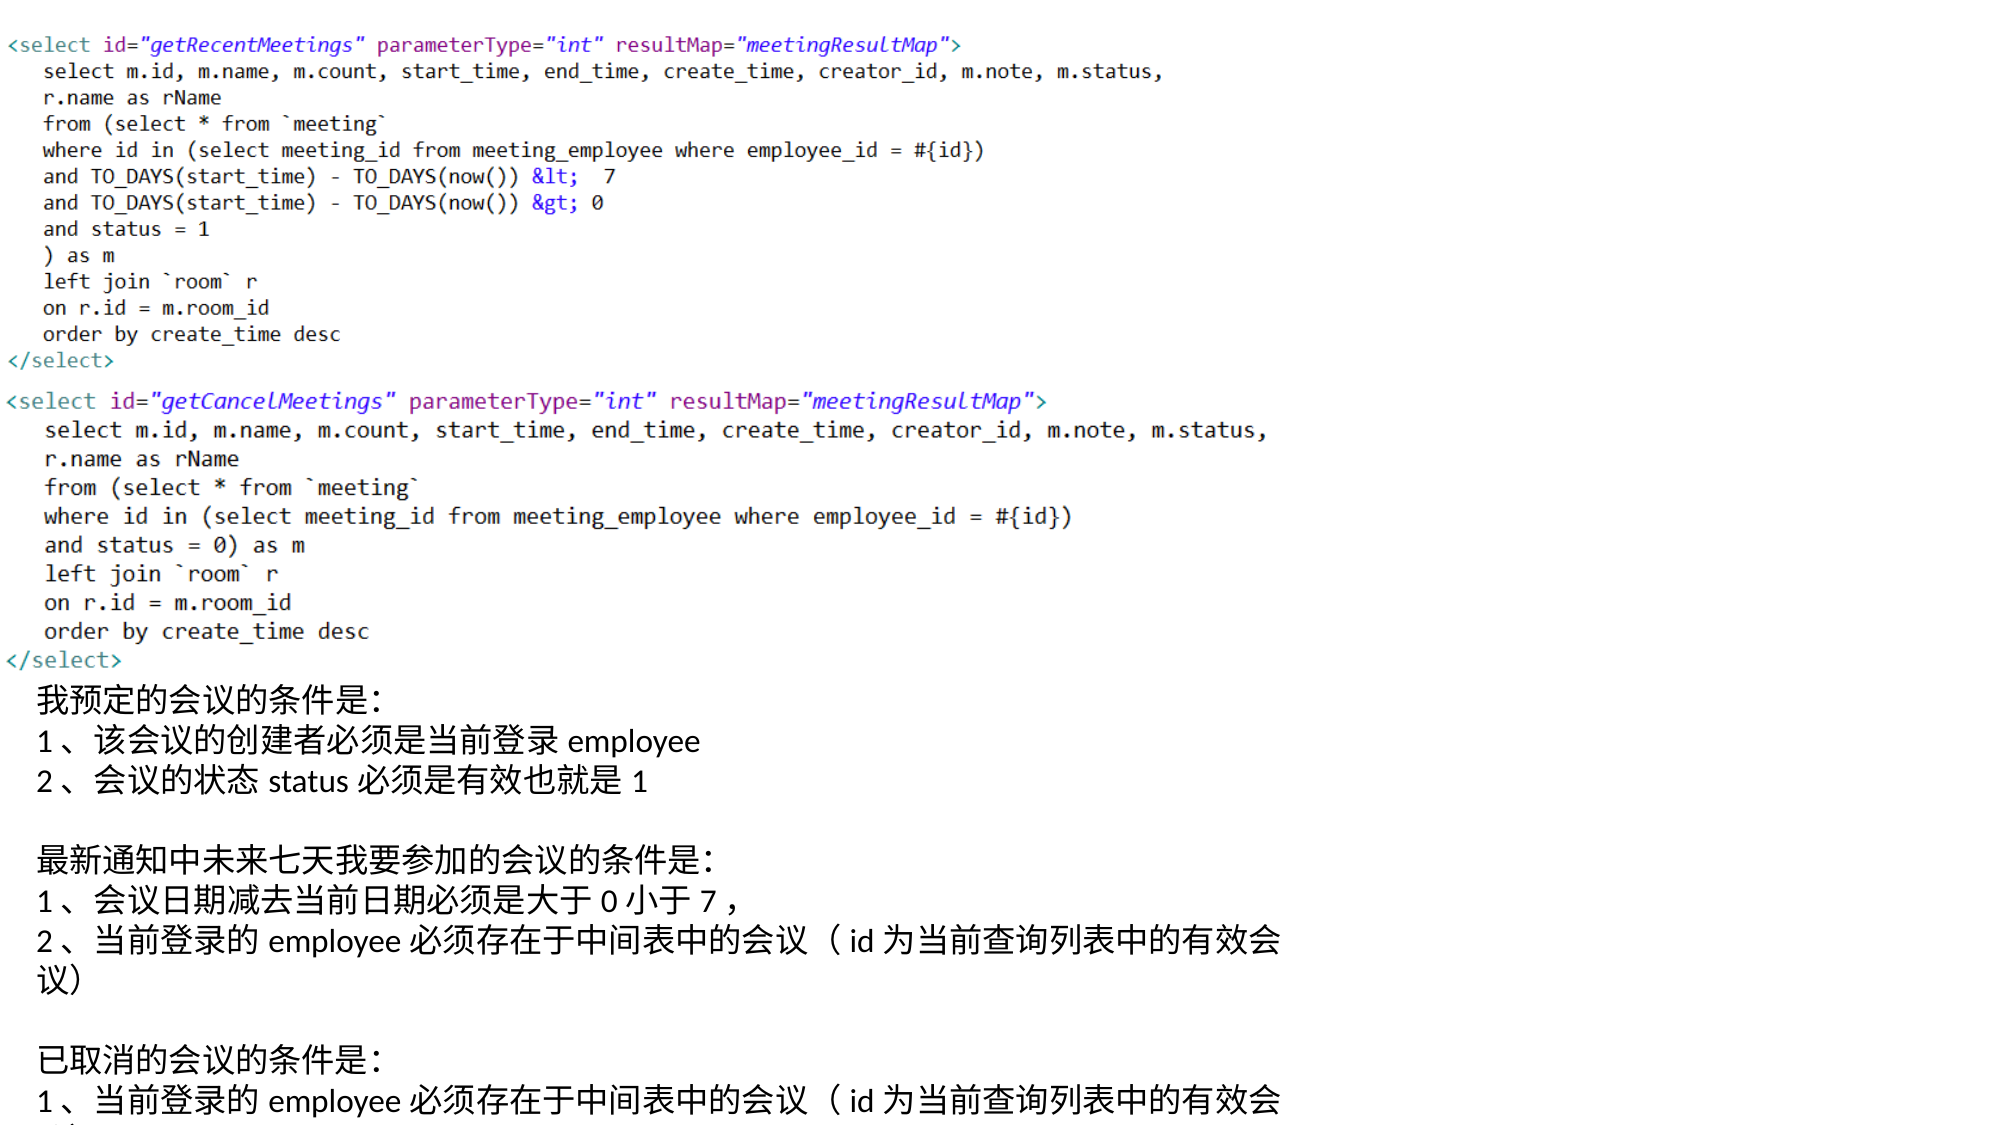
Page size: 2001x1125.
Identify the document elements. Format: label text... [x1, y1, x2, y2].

picture [0, 34, 1168, 371]
text_box 我预定的会议的条件是： 1、该会议的创建者必须是当前登录employee 2、会议的状态status必须是有效也就是1 最新通知中未来七天我要参加的会议的条件是： 1、会议日期减去当前日期必须是大于0小于7， 2、当前登录的employee必须存在于中间表中的会议（id为当前查询列表中的有效会议） 已取消的会议的条件是： 1、当前登录的employee必须存在于中间表中的会议（id为当前查询列表中的有效会议） 2、会议的状态status必须是无效也就是0 [21, 672, 1317, 1125]
picture [0, 388, 1282, 673]
